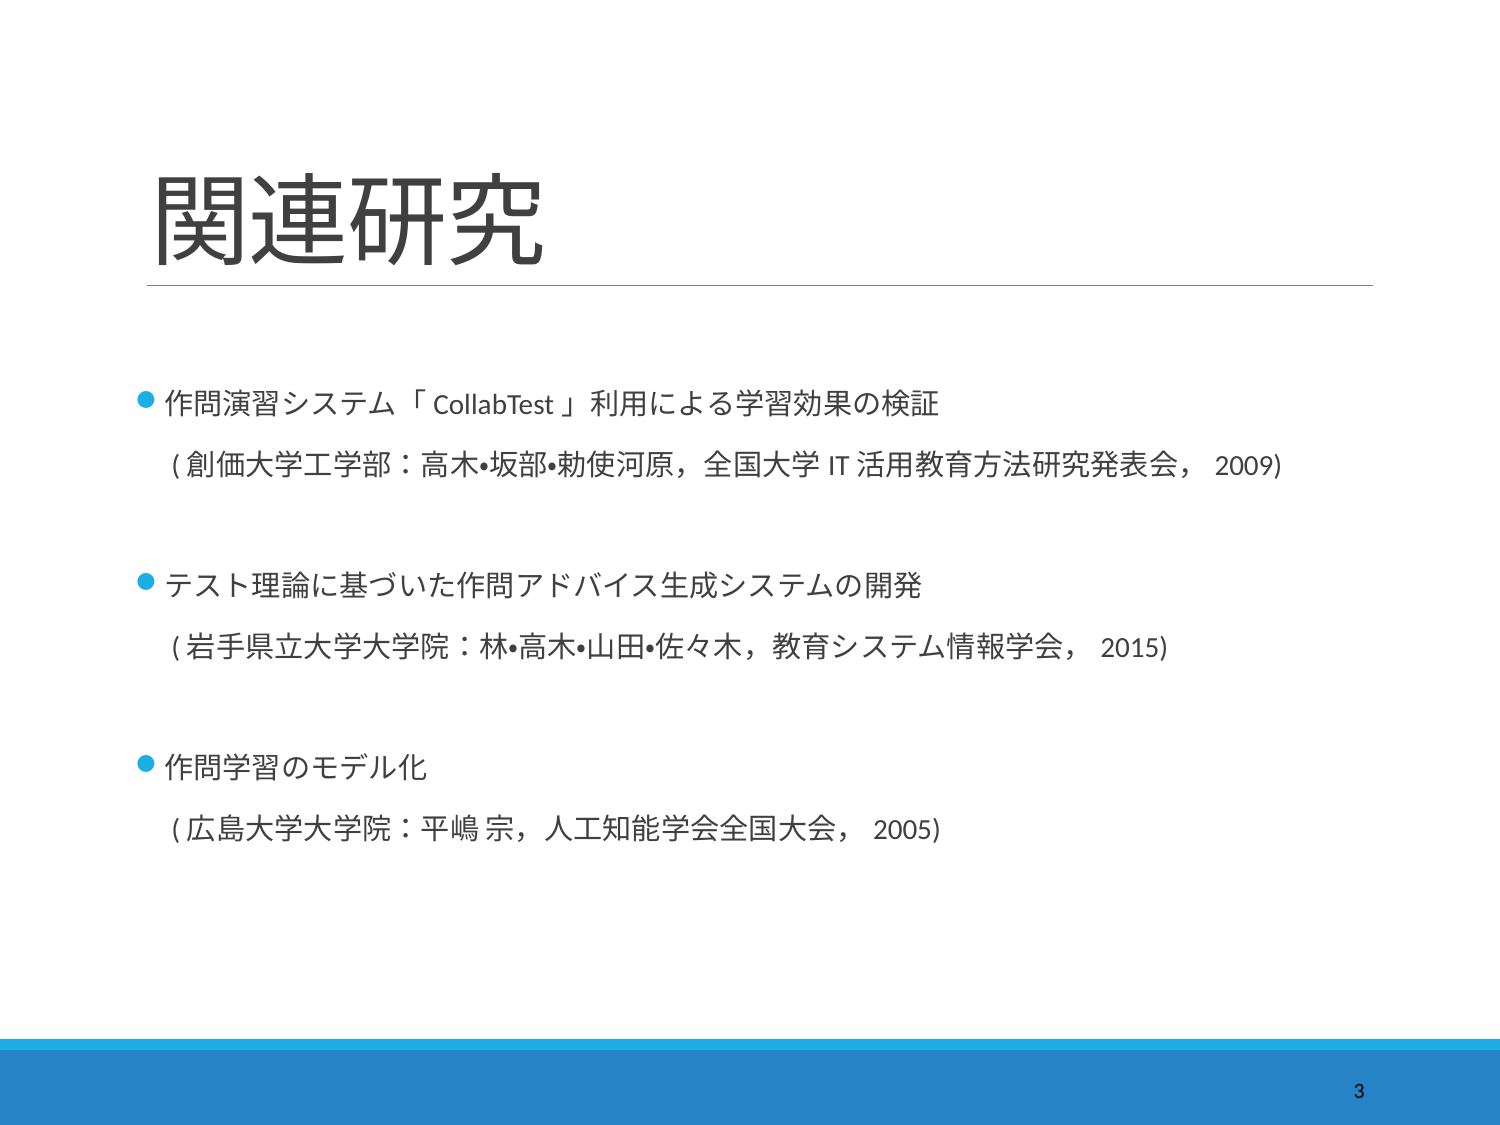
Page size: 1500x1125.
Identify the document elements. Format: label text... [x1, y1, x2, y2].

title 関連研究 [135, 47, 1373, 285]
list 作問演習システム「CollabTest」利用による学習効果の検証 (創価大学工学部：高木・坂部・勅使河原，全国大学IT活用教育方法研究発表会，2009) テスト理論に基づいた作問アドバイス生成システムの開発 (岩手県立大学大学院：林・高木・山田・佐々木，教育システム情報学会，2015) 作問学習のモデル化 (広島大学大学院：平嶋 宗，人工知能学会全国大会，2005) [135, 302, 1373, 963]
slide_number 3 [1218, 1059, 1380, 1120]
